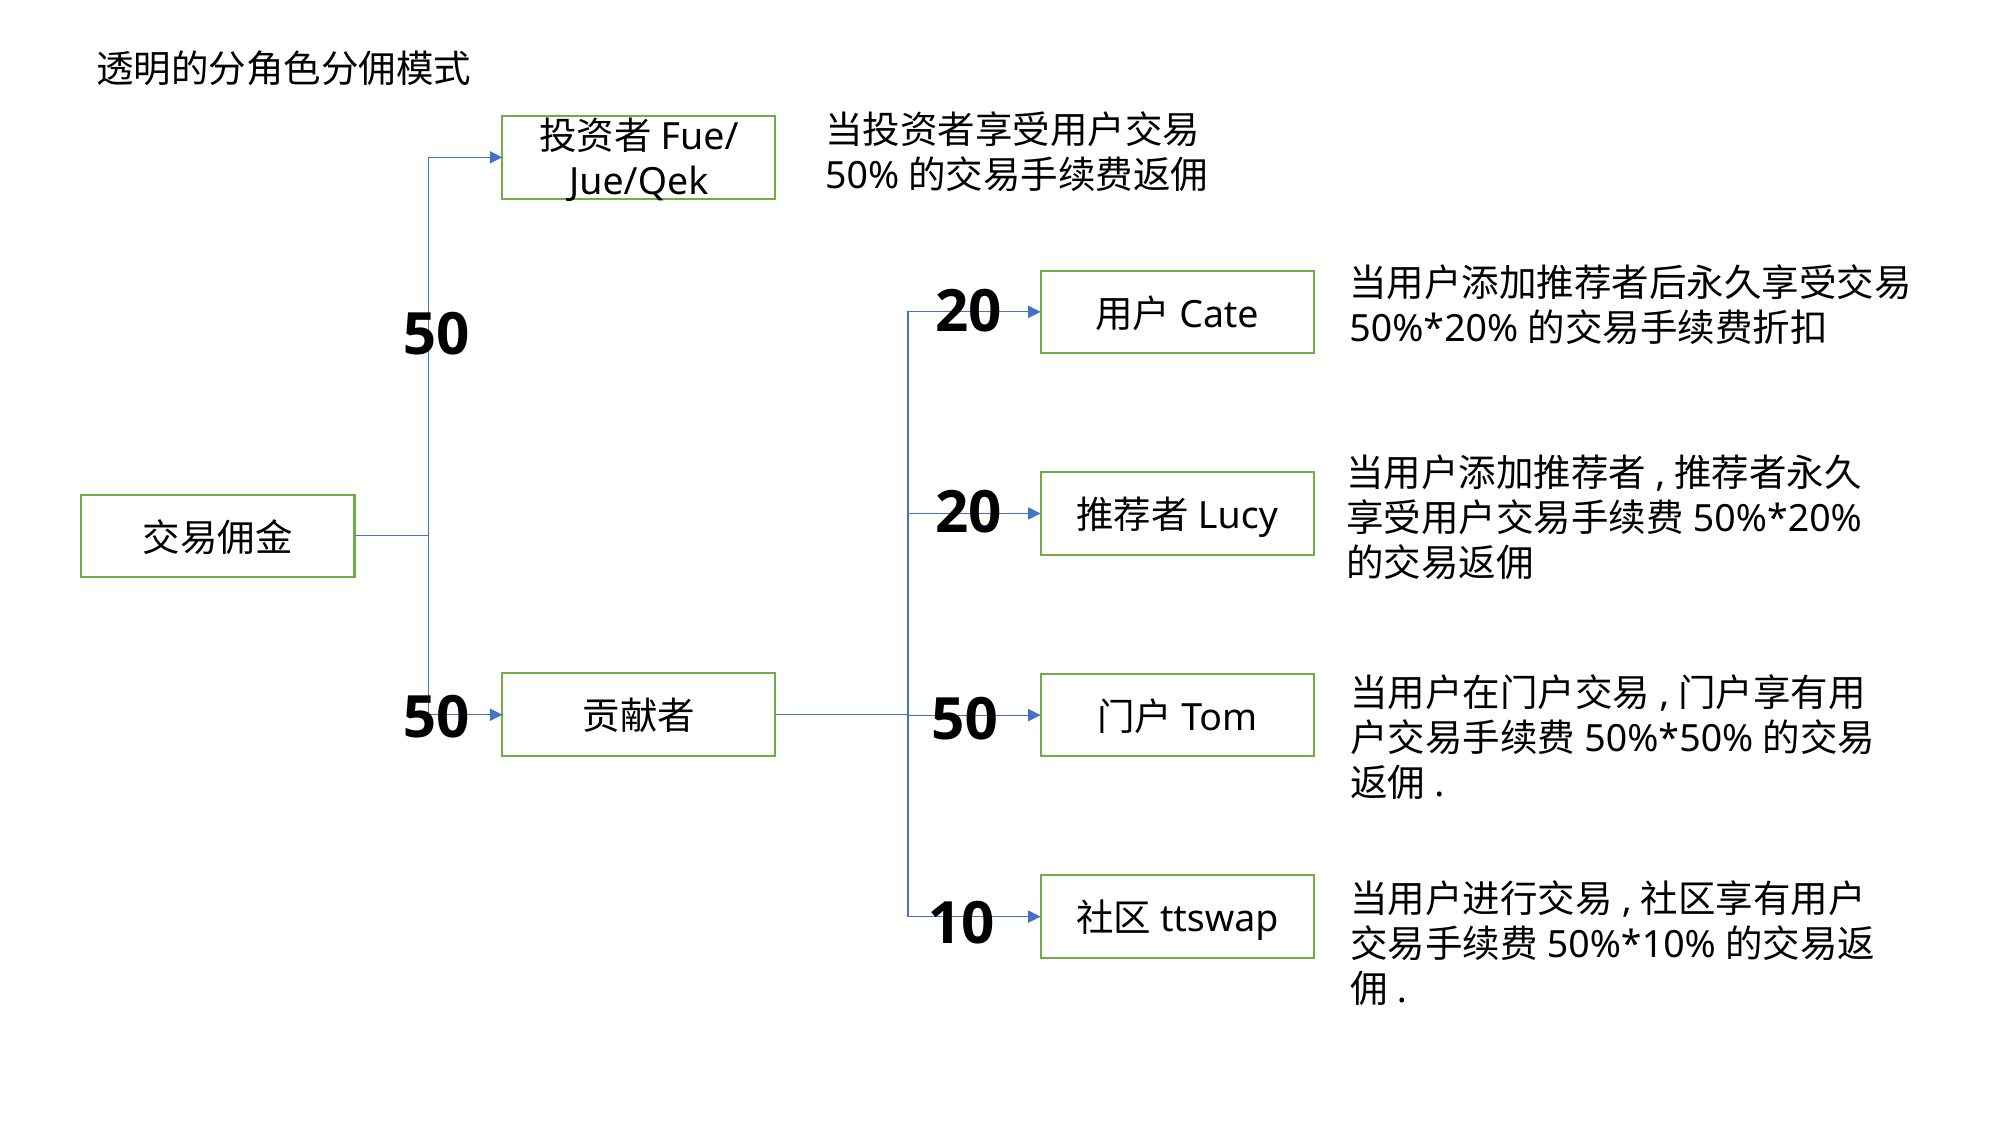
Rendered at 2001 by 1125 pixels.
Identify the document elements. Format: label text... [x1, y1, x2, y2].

text_box 当用户进行交易,社区享有用户交易手续费50%*10%的交易返佣. [1335, 867, 1898, 1018]
text_box 投资者Fue/Jue/Qek [501, 115, 776, 200]
text_box 社区ttswap [1040, 874, 1315, 959]
text_box 当用户添加推荐者后永久享受交易 50%*20%的交易手续费折扣 [1334, 251, 1927, 357]
text_box 门户Tom [1041, 673, 1315, 757]
text_box 透明的分角色分佣模式 [81, 37, 487, 98]
text_box 20 [920, 265, 1023, 311]
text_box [775, 311, 1041, 513]
text_box 贡献者 [501, 672, 775, 757]
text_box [354, 157, 503, 535]
text_box 10 [913, 917, 1016, 963]
text_box 推荐者Lucy [1041, 471, 1315, 556]
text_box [775, 513, 1041, 714]
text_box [775, 714, 1041, 917]
text_box 50 [388, 715, 491, 757]
text_box 当用户添加推荐者,推荐者永久享受用户交易手续费50%*20%的交易返佣 [1331, 441, 1894, 591]
text_box 用户Cate [1040, 270, 1315, 354]
text_box 当投资者享受用户交易 50%的交易手续费返佣 [810, 99, 1224, 204]
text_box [354, 535, 503, 715]
text_box 交易佣金 [80, 494, 354, 578]
text_box 当用户在门户交易,门户享有用户交易手续费50%*50%的交易返佣. [1335, 661, 1898, 812]
